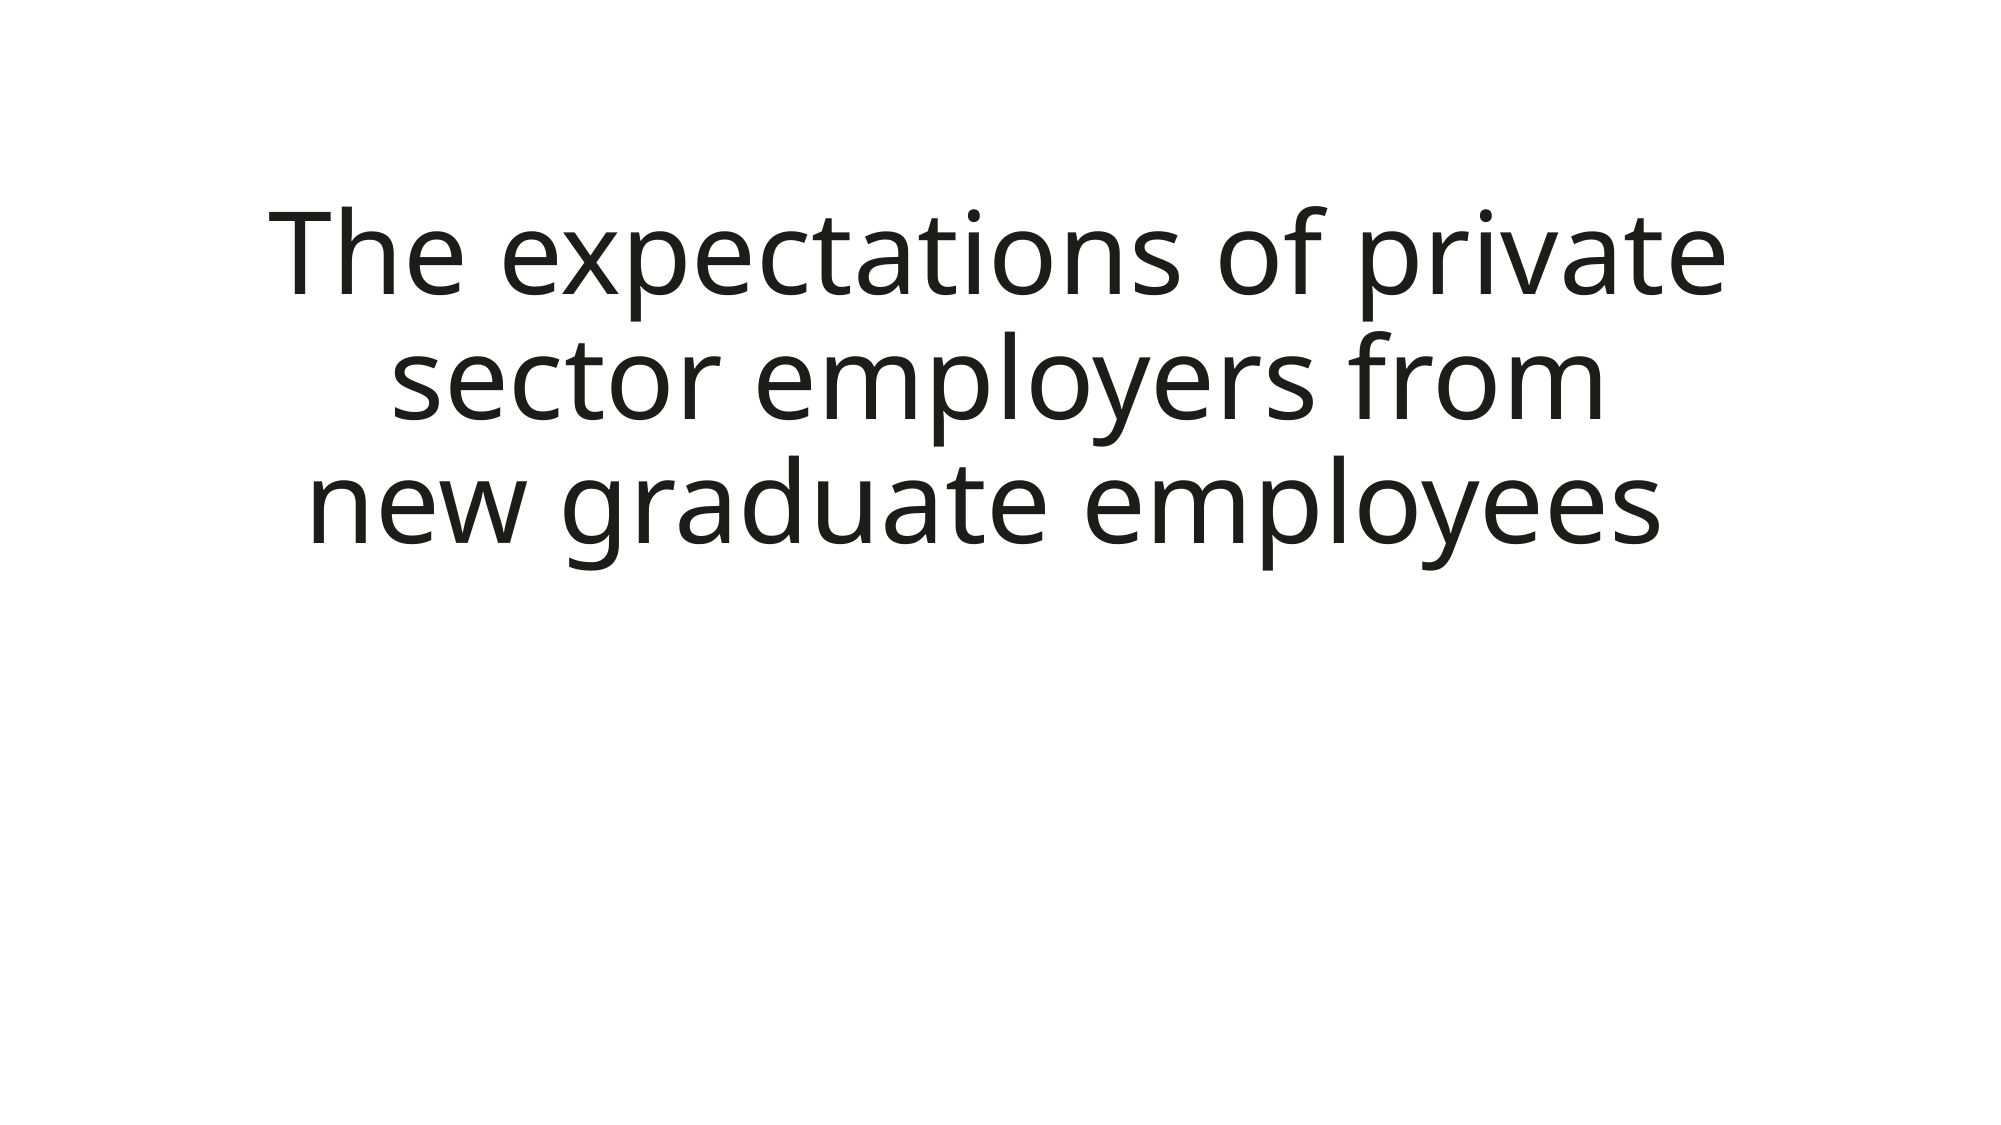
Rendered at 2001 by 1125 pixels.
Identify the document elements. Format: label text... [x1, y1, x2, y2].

title The expectations of private sector employers from new graduate employees [249, 184, 1750, 576]
